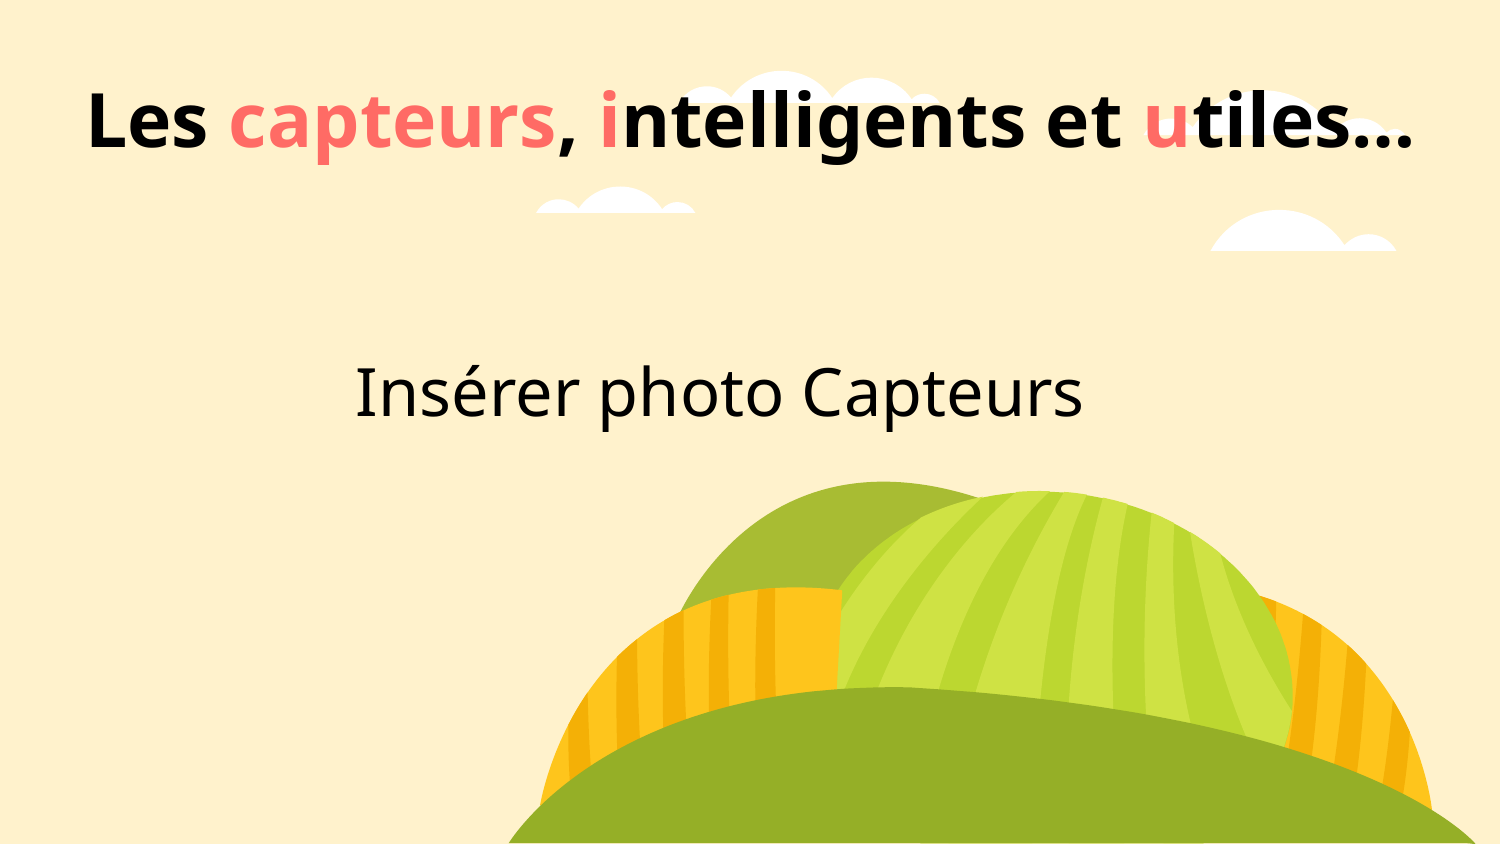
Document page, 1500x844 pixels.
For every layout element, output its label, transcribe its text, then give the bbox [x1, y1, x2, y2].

subtitle Insérer photo Capteurs [340, 335, 1160, 509]
text_box Les capteurs, intelligents et utiles… [65, 57, 1437, 265]
